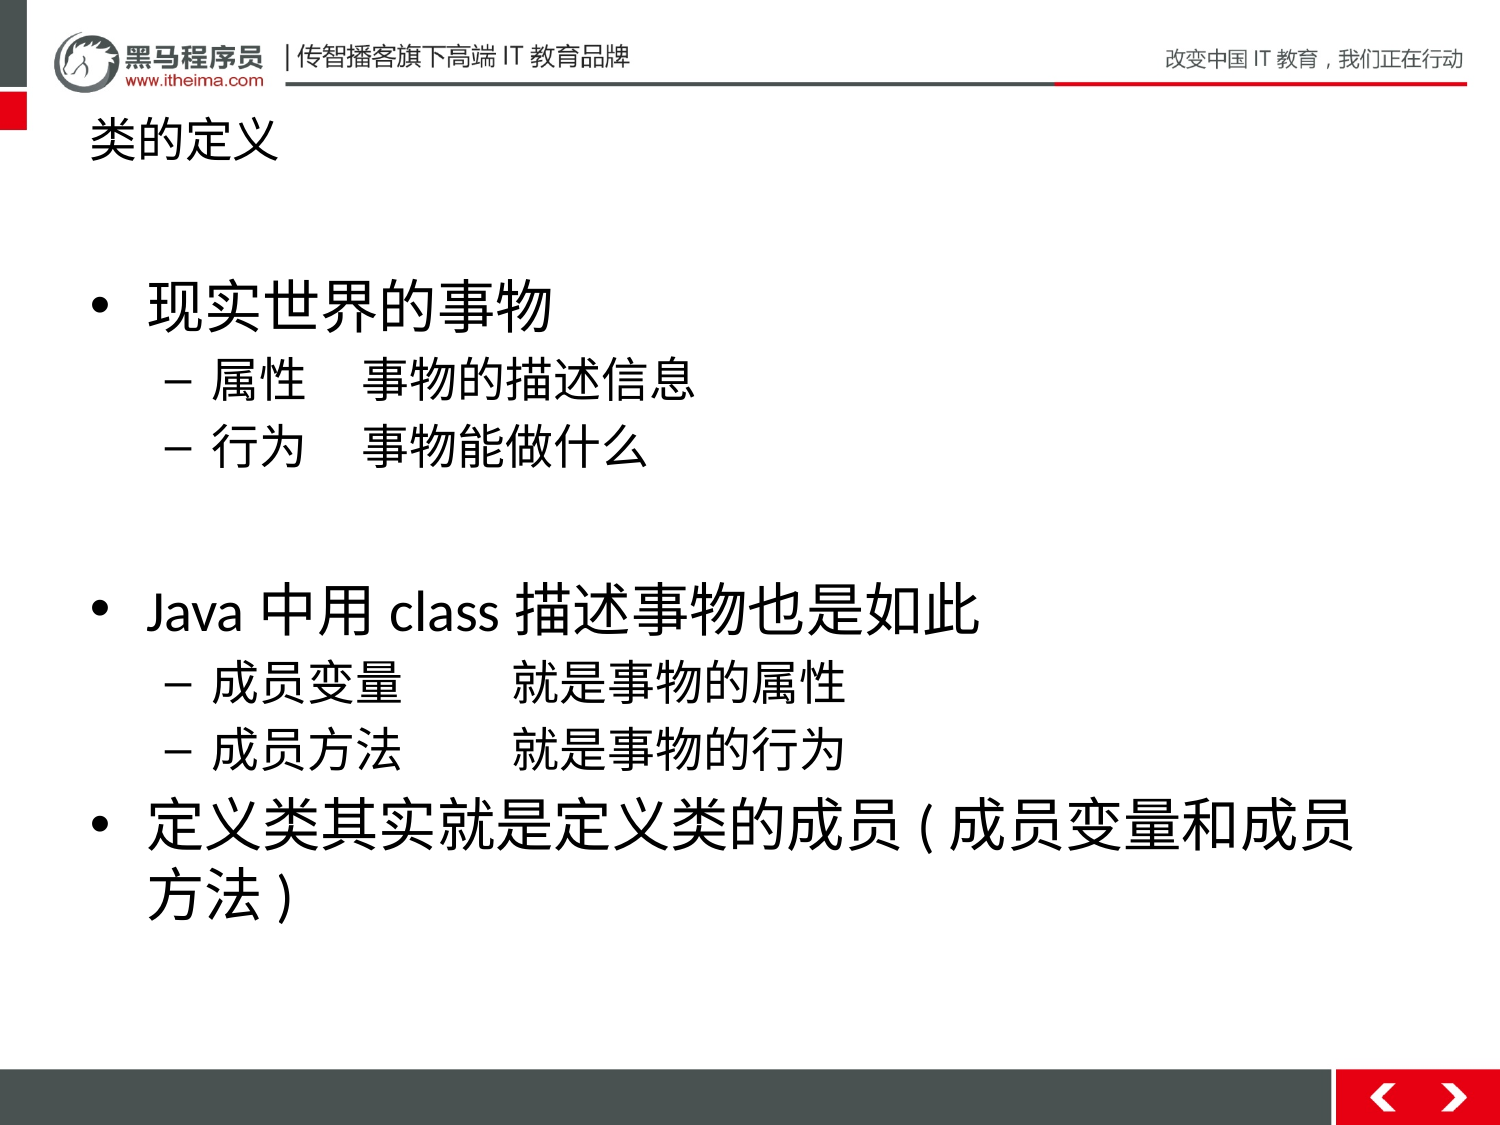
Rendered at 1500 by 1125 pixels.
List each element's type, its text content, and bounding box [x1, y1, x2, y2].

list 现实世界的事物 属性 事物的描述信息 行为 事物能做什么 Java中用class描述事物也是如此 成员变量 就是事物的属性 成员方法 就是事物的行为 定义类其实就是定义类的成员(成员变量和成员方法) [75, 262, 1425, 1005]
title 类的定义 [75, 45, 1425, 233]
picture [0, 0, 1500, 1125]
